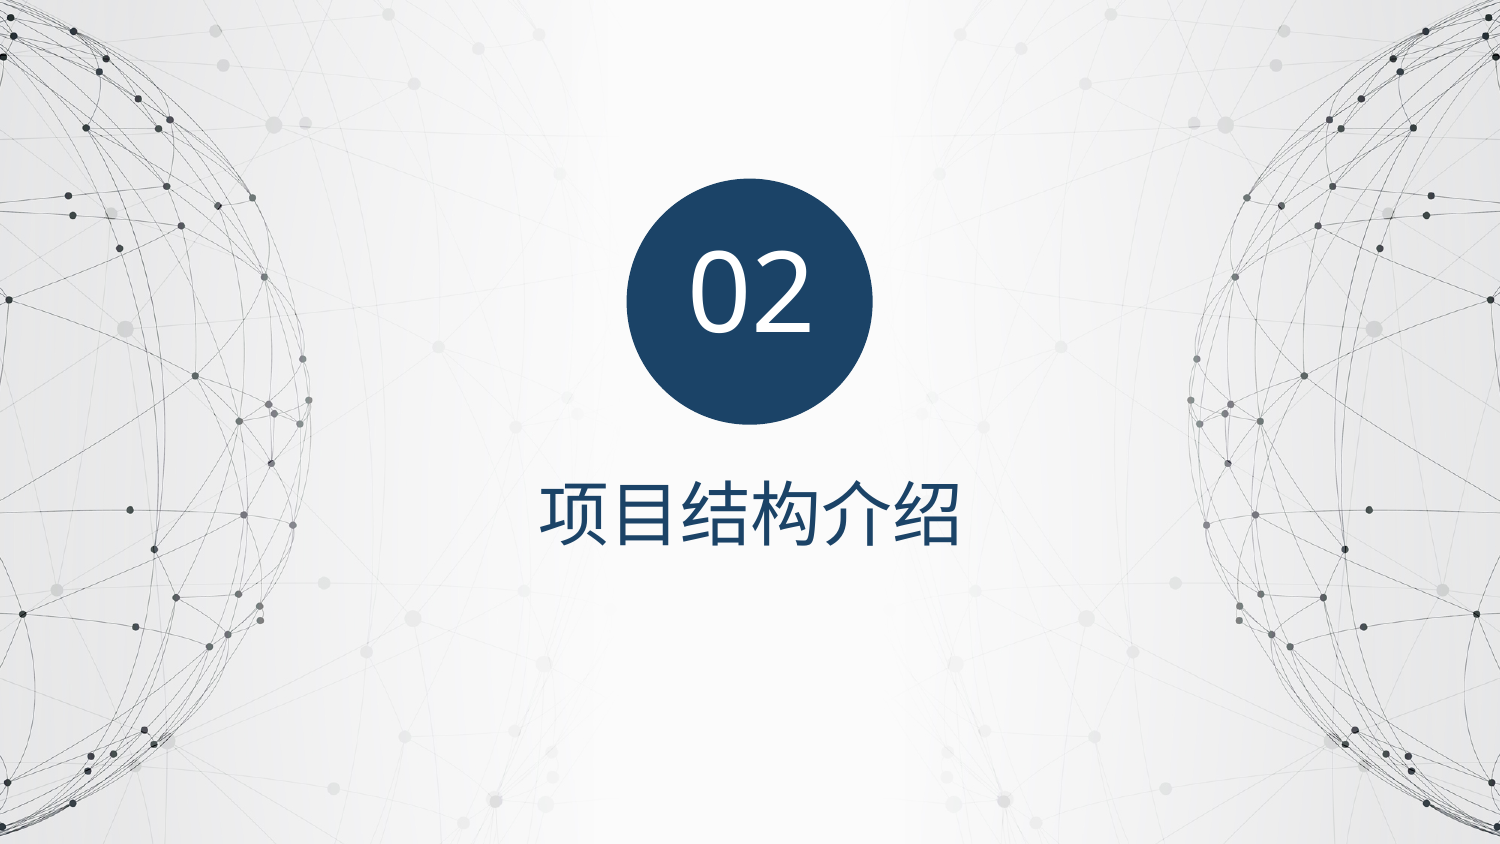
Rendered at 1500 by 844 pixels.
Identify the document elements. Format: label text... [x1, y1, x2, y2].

text_box 02 [609, 287, 894, 424]
text_box [626, 177, 873, 287]
picture [0, 0, 1500, 844]
text_box 项目结构介绍 [301, 463, 1202, 561]
